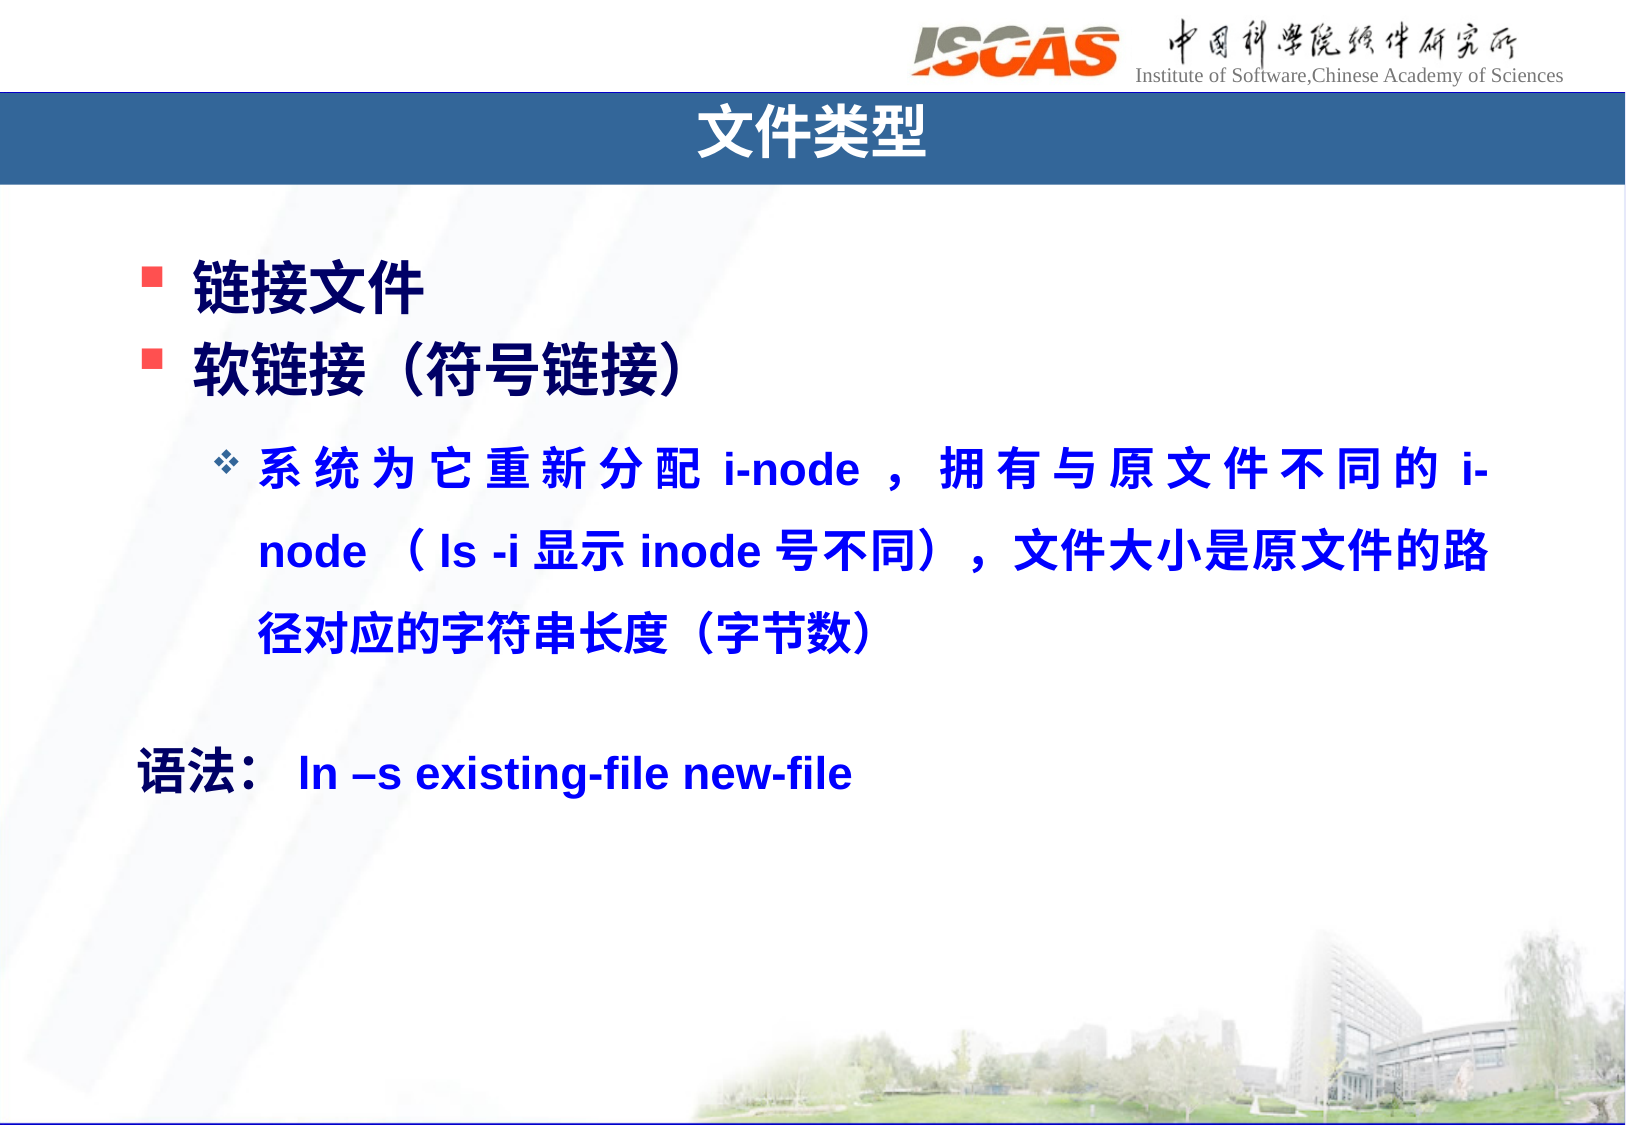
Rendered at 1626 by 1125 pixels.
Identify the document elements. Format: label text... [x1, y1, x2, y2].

title 文件类型 [0, 93, 1625, 185]
list 链接文件 软链接（符号链接） 系统为它重新分配i-node，拥有与原文件不同的i-node（ls -i显示inode号不同），文件大小是原文件的路径对应的字符串长度（字节数） 语法：ln –s existing-file new-file [120, 243, 1504, 1125]
picture [907, 18, 1132, 87]
picture [1166, 15, 1519, 71]
picture [0, 92, 1626, 1125]
